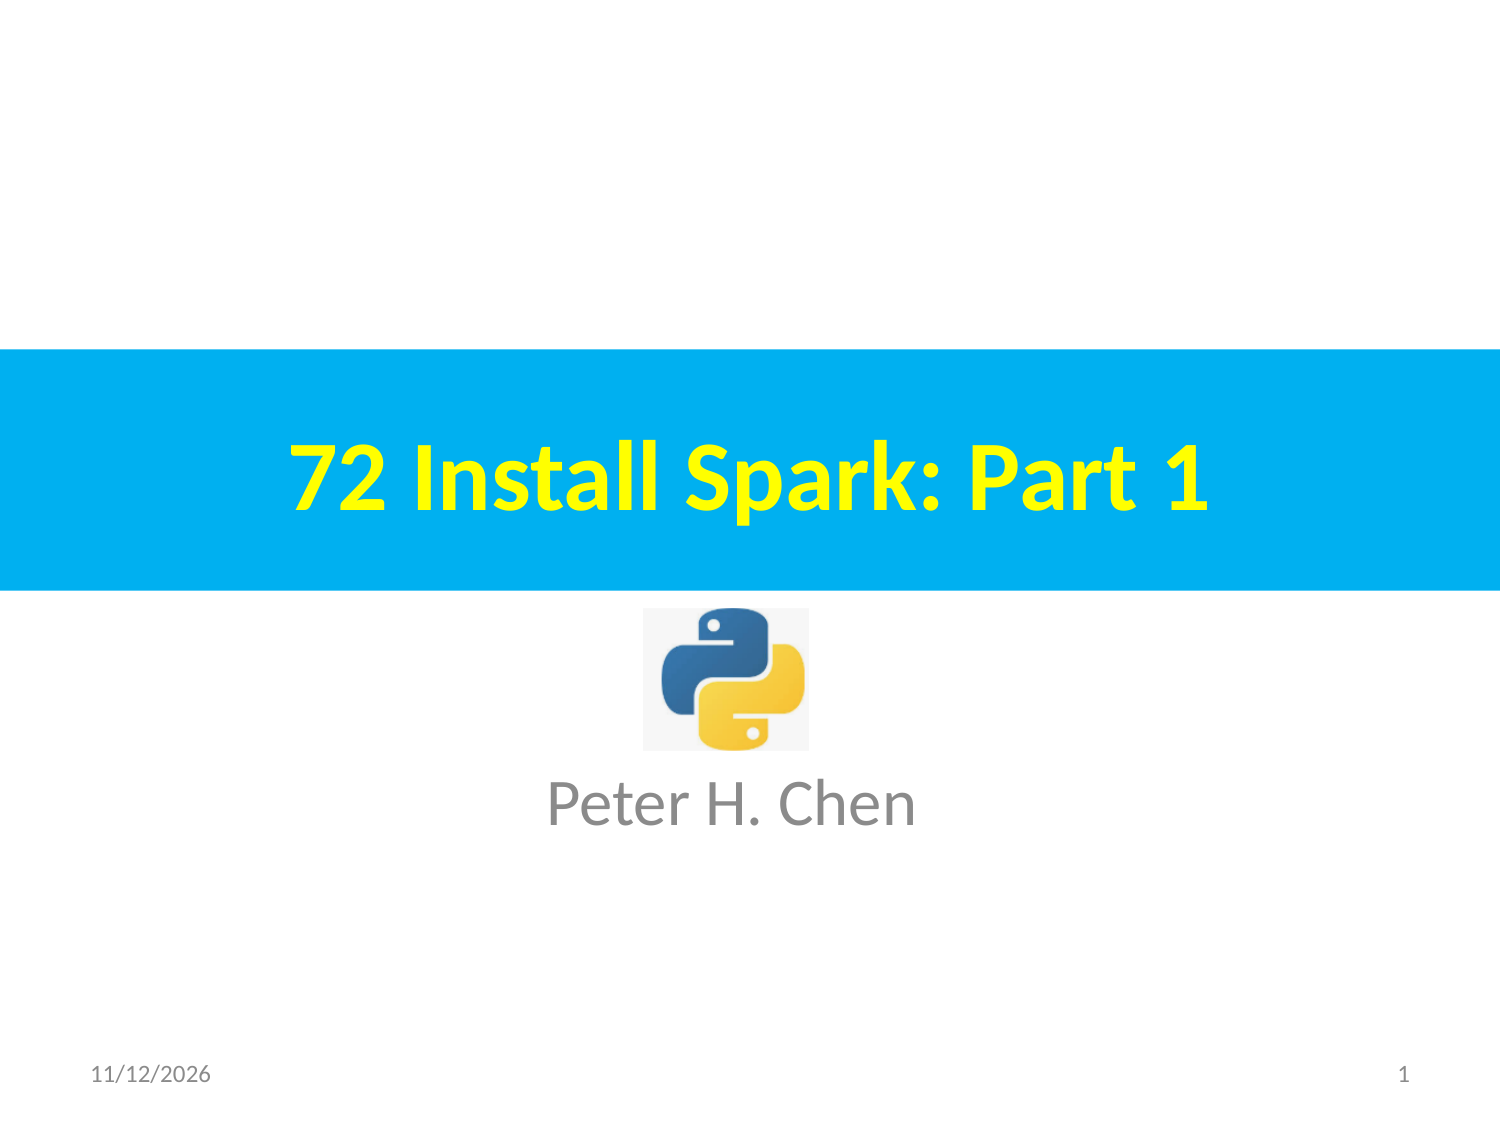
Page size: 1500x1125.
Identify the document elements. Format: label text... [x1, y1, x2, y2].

picture [643, 606, 809, 752]
slide_number 1 [1074, 1042, 1425, 1103]
title 72 Install Spark: Part 1 [0, 349, 1500, 591]
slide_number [75, 1042, 425, 1103]
subtitle Peter H. Chen [206, 751, 1257, 866]
